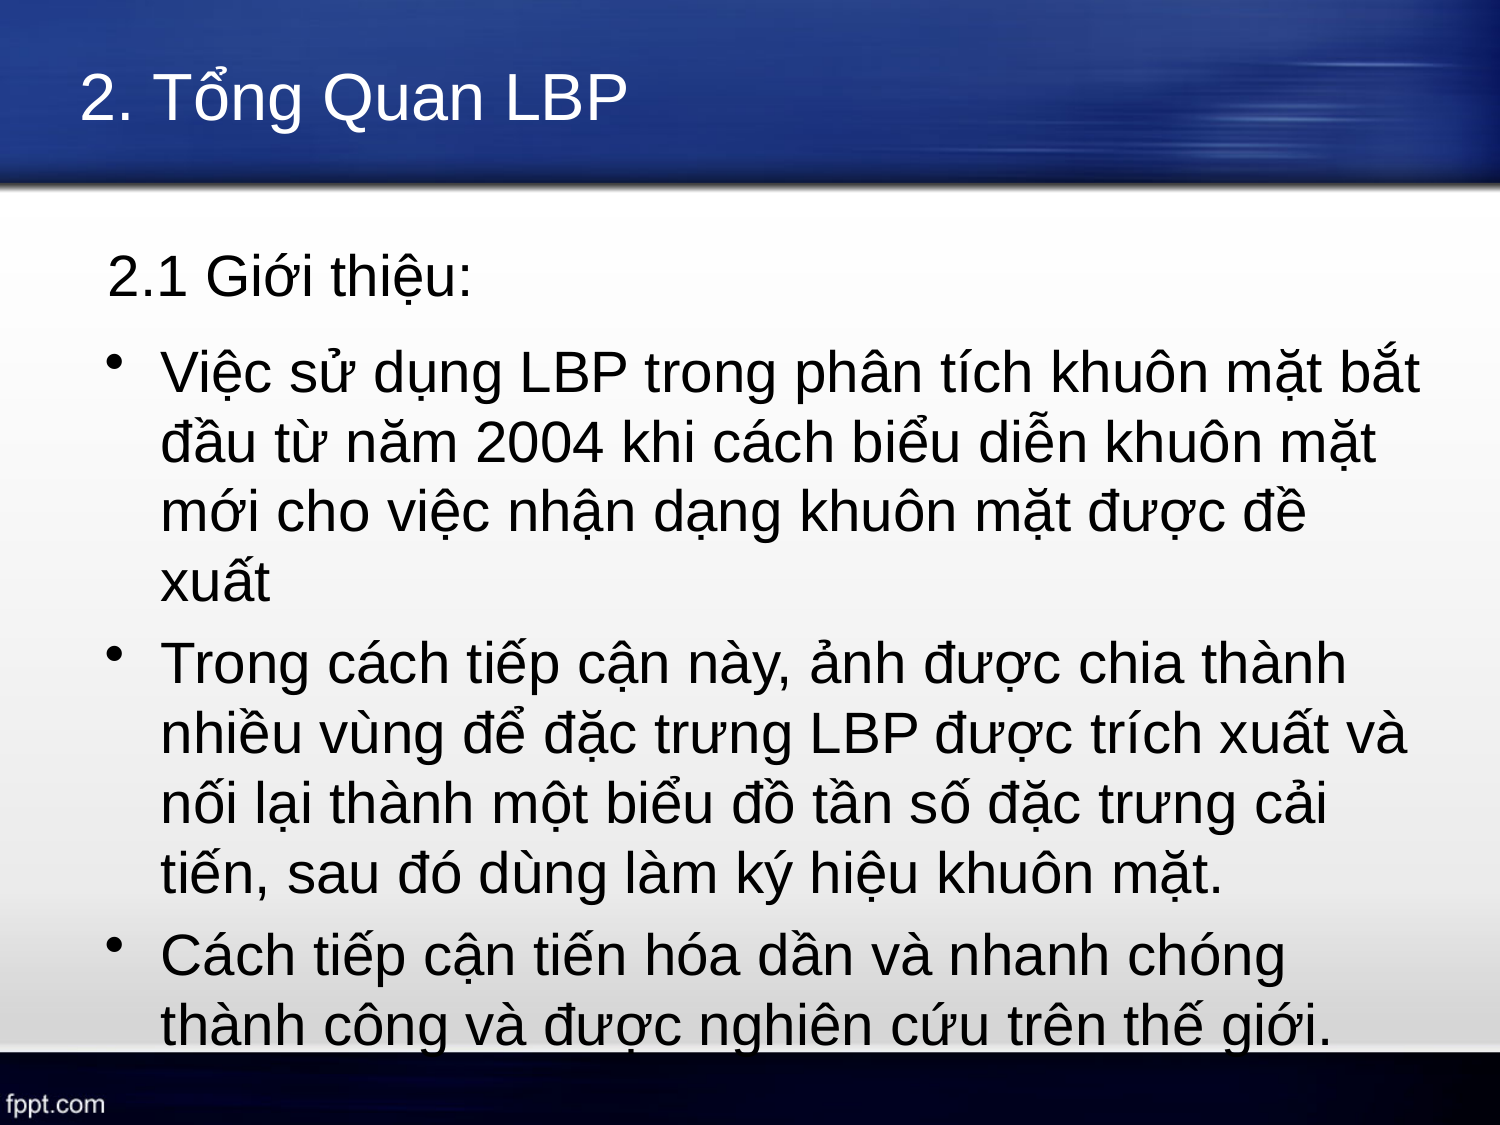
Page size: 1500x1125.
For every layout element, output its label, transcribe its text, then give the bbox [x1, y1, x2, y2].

list 2.1 Giới thiệu: [17, 196, 1355, 350]
text_box Việc sử dụng LBP trong phân tích khuôn mặt bắt đầu từ năm 2004 khi cách biểu diễn khuôn mặt mới cho việc nhận dạng khuôn mặt được đề xuất Trong cách tiếp cận này, ảnh được chia thành nhiều vùng để đặc trưng LBP được trích xuất và nối lại thành một biểu đồ tần số đặc trưng cải tiến, sau đó dùng làm ký hiệu khuôn mặt. Cách tiếp cận tiến hóa dần và nhanh chóng thành công và được nghiên cứu trên thế giới. [89, 326, 1440, 1035]
title 2. Tổng Quan LBP [64, 19, 1415, 169]
picture [0, 0, 1500, 1125]
